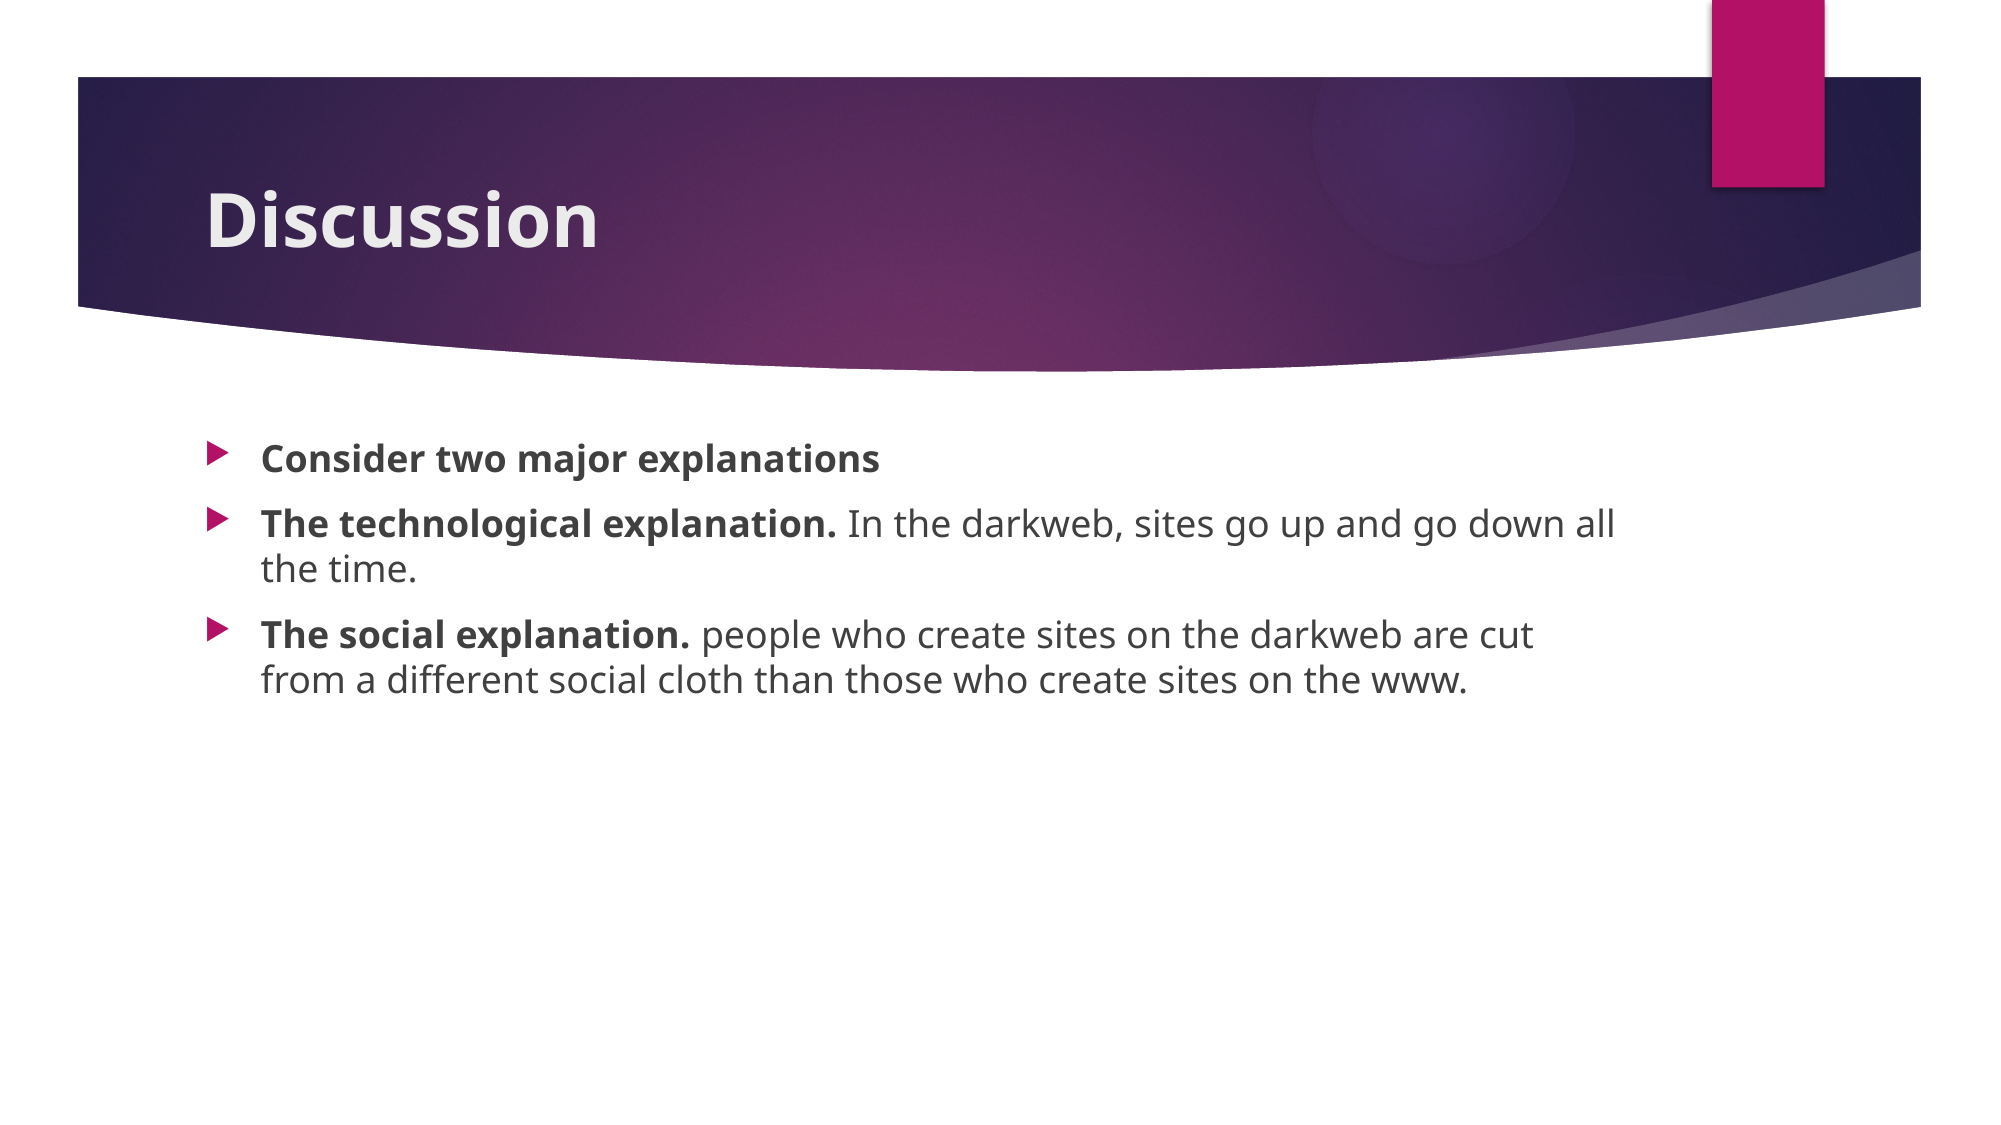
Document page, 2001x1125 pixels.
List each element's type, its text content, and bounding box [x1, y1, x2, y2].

title Discussion [189, 159, 1627, 276]
list Consider two major explanations The technological explanation. In the darkweb, sites go up and go down all the time. The social explanation. people who create sites on the darkweb are cut from a different social cloth than those who create sites on the www. [189, 427, 1638, 988]
